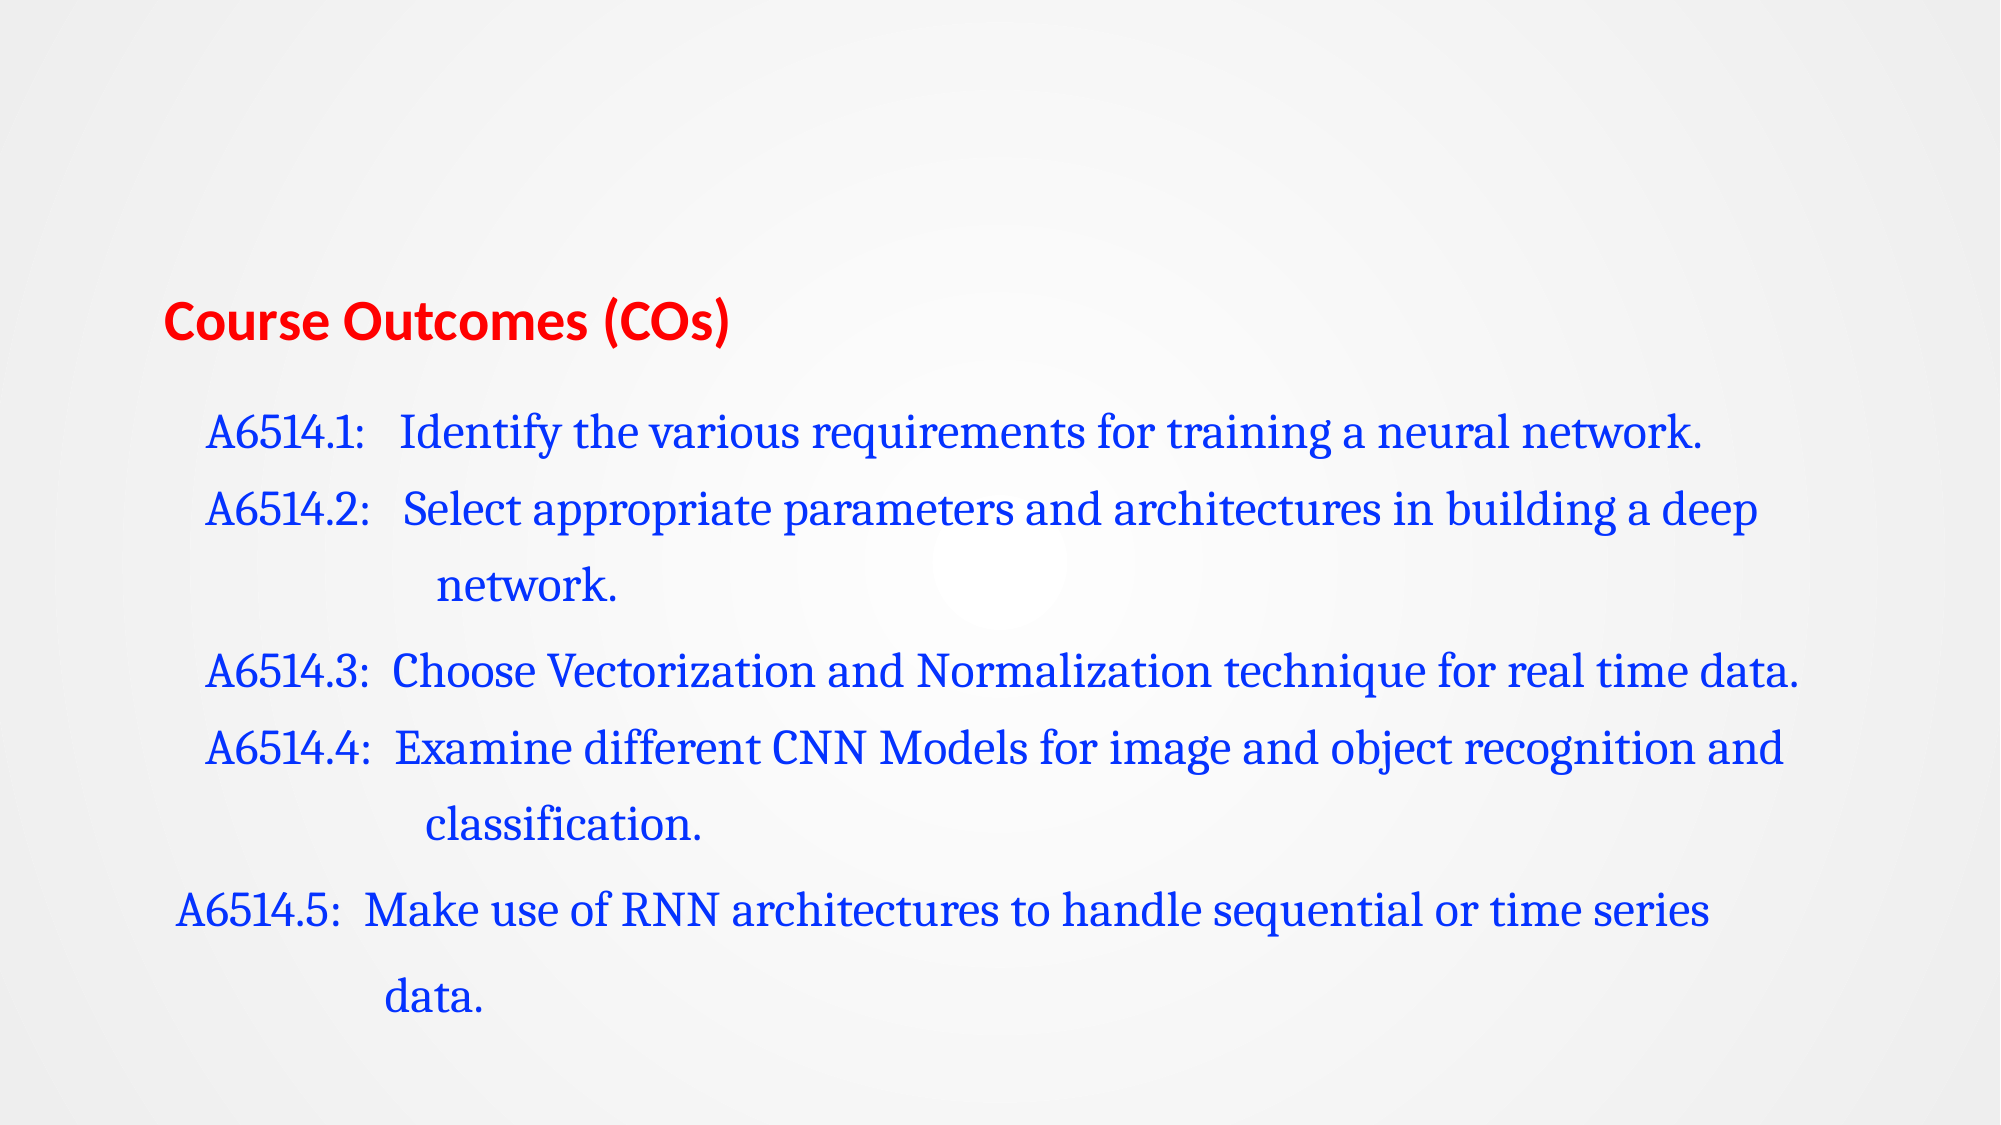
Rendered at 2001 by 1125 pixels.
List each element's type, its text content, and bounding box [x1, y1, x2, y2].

text_box Course Outcomes (COs) A6514.1: Identify the various requirements for training a neural network. A6514.2: Select appropriate parameters and architectures in building a deep network. A6514.3: Choose Vectorization and Normalization technique for real time data. A6514.4: Examine different CNN Models for image and object recognition and classification. A6514.5: Make use of RNN architectures to handle sequential or time series data. [149, 269, 1938, 1030]
